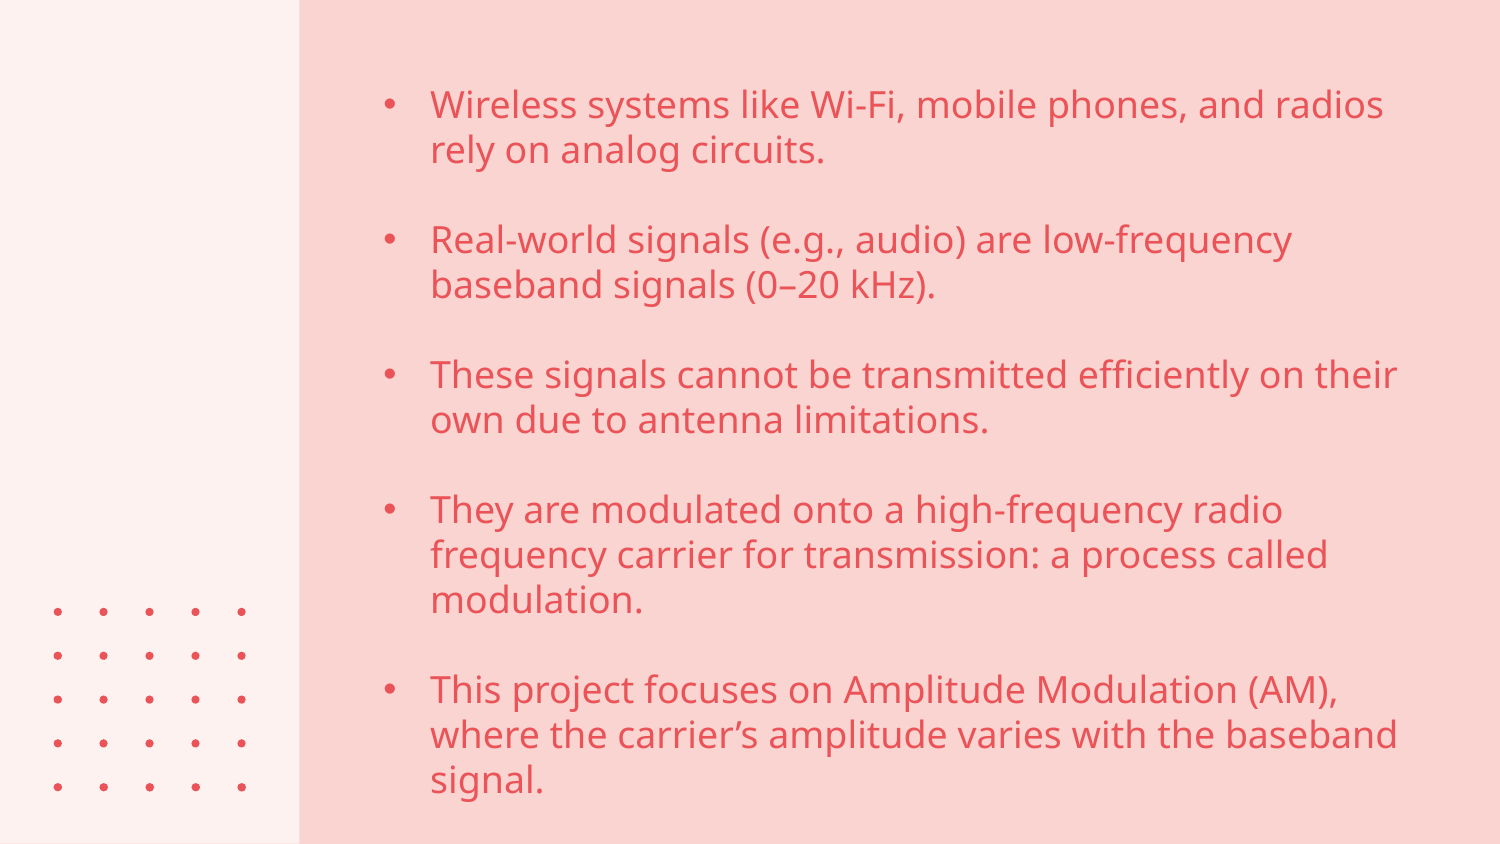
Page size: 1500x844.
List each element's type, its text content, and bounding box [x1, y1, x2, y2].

text_box Wireless systems like Wi-Fi, mobile phones, and radios rely on analog circuits. Real-world signals (e.g., audio) are low-frequency baseband signals (0–20 kHz). These signals cannot be transmitted efficiently on their own due to antenna limitations. They are modulated onto a high-frequency radio frequency carrier for transmission: a process called modulation. This project focuses on Amplitude Modulation (AM), where the carrier’s amplitude varies with the baseband signal. [368, 73, 1432, 809]
